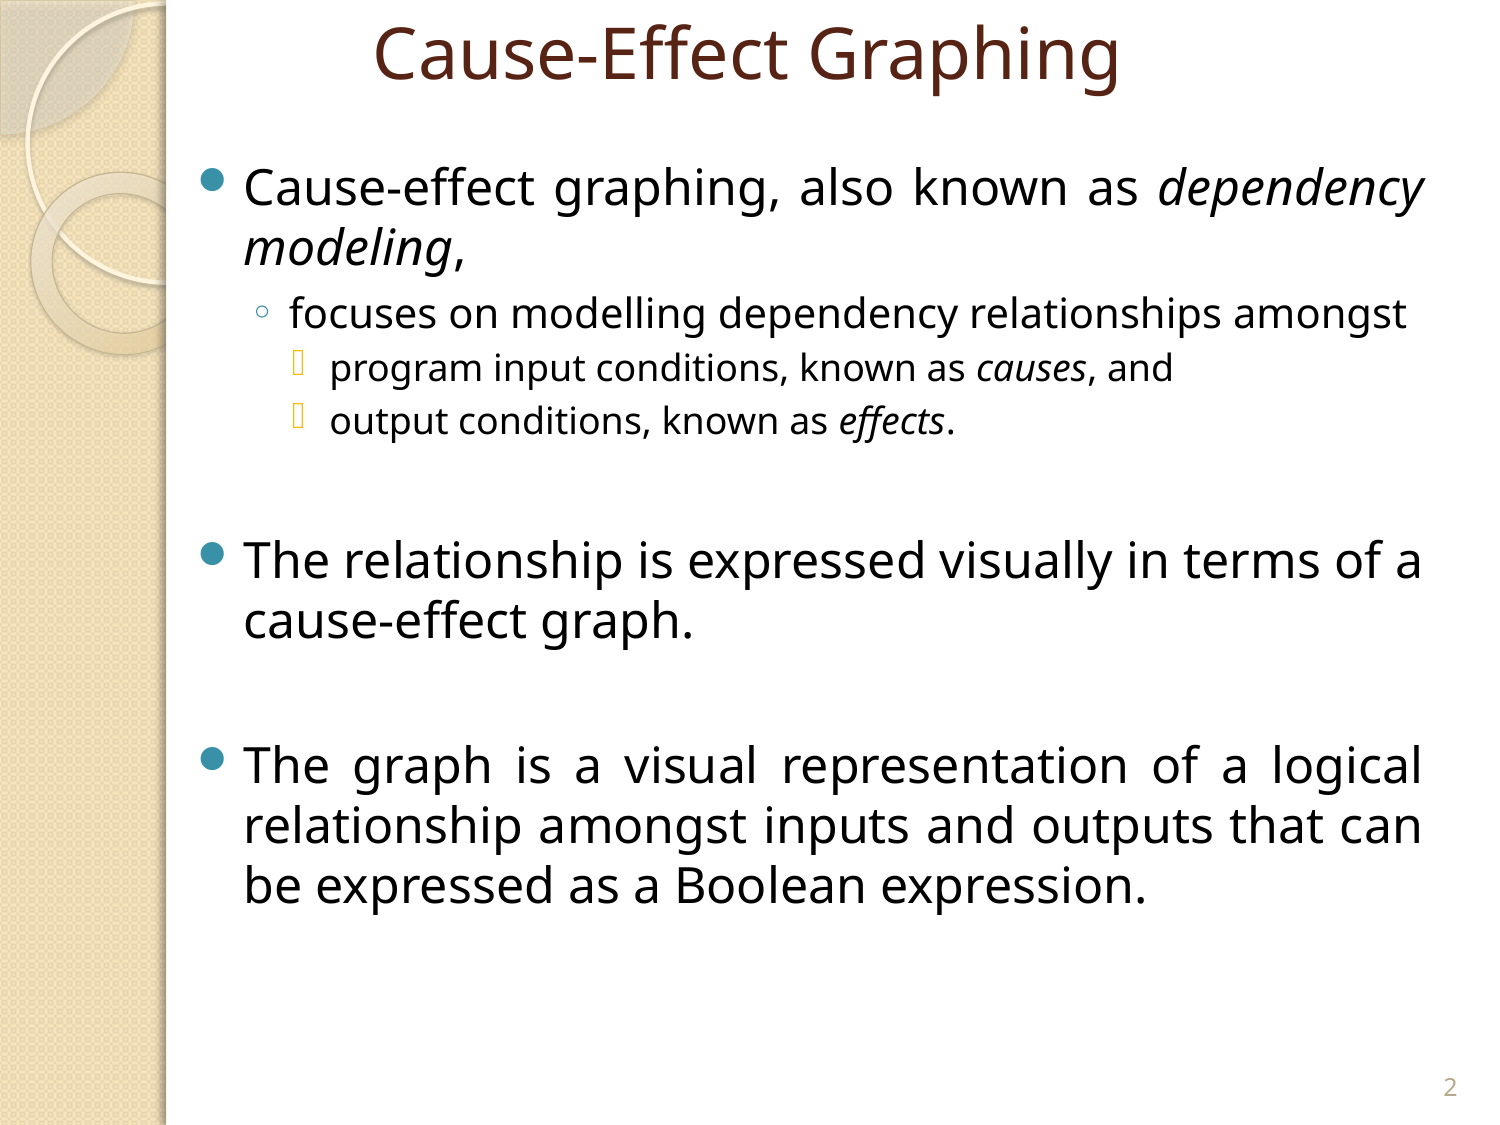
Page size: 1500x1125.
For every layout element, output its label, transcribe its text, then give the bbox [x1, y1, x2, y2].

title Cause-Effect Graphing [16, 0, 1479, 102]
slide_number 2 [1413, 1034, 1488, 1113]
list Cause-effect graphing, also known as dependency modeling, focuses on modelling dependency relationships amongst program input conditions, known as causes, and output conditions, known as effects. The relationship is expressed visually in terms of a cause-effect graph. The graph is a visual representation of a logical relationship amongst inputs and outputs that can be expressed as a Boolean expression. [169, 147, 1439, 1125]
